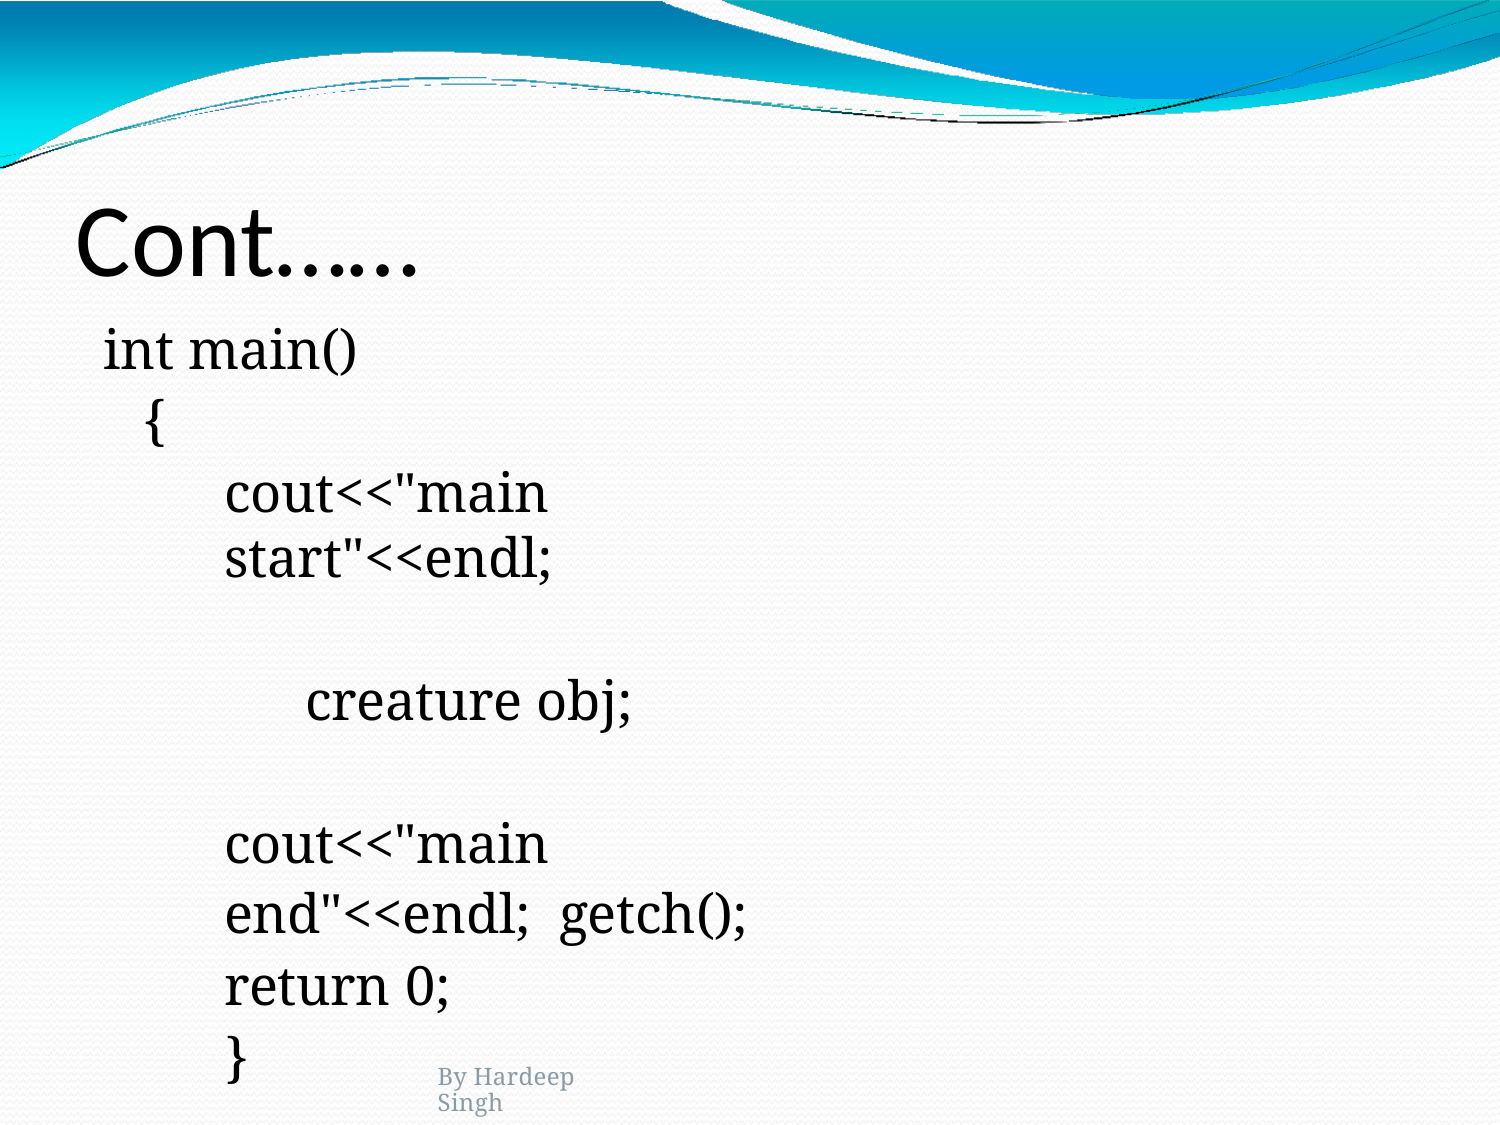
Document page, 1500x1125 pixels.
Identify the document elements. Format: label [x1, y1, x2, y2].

text_box [0, 0, 1500, 1125]
